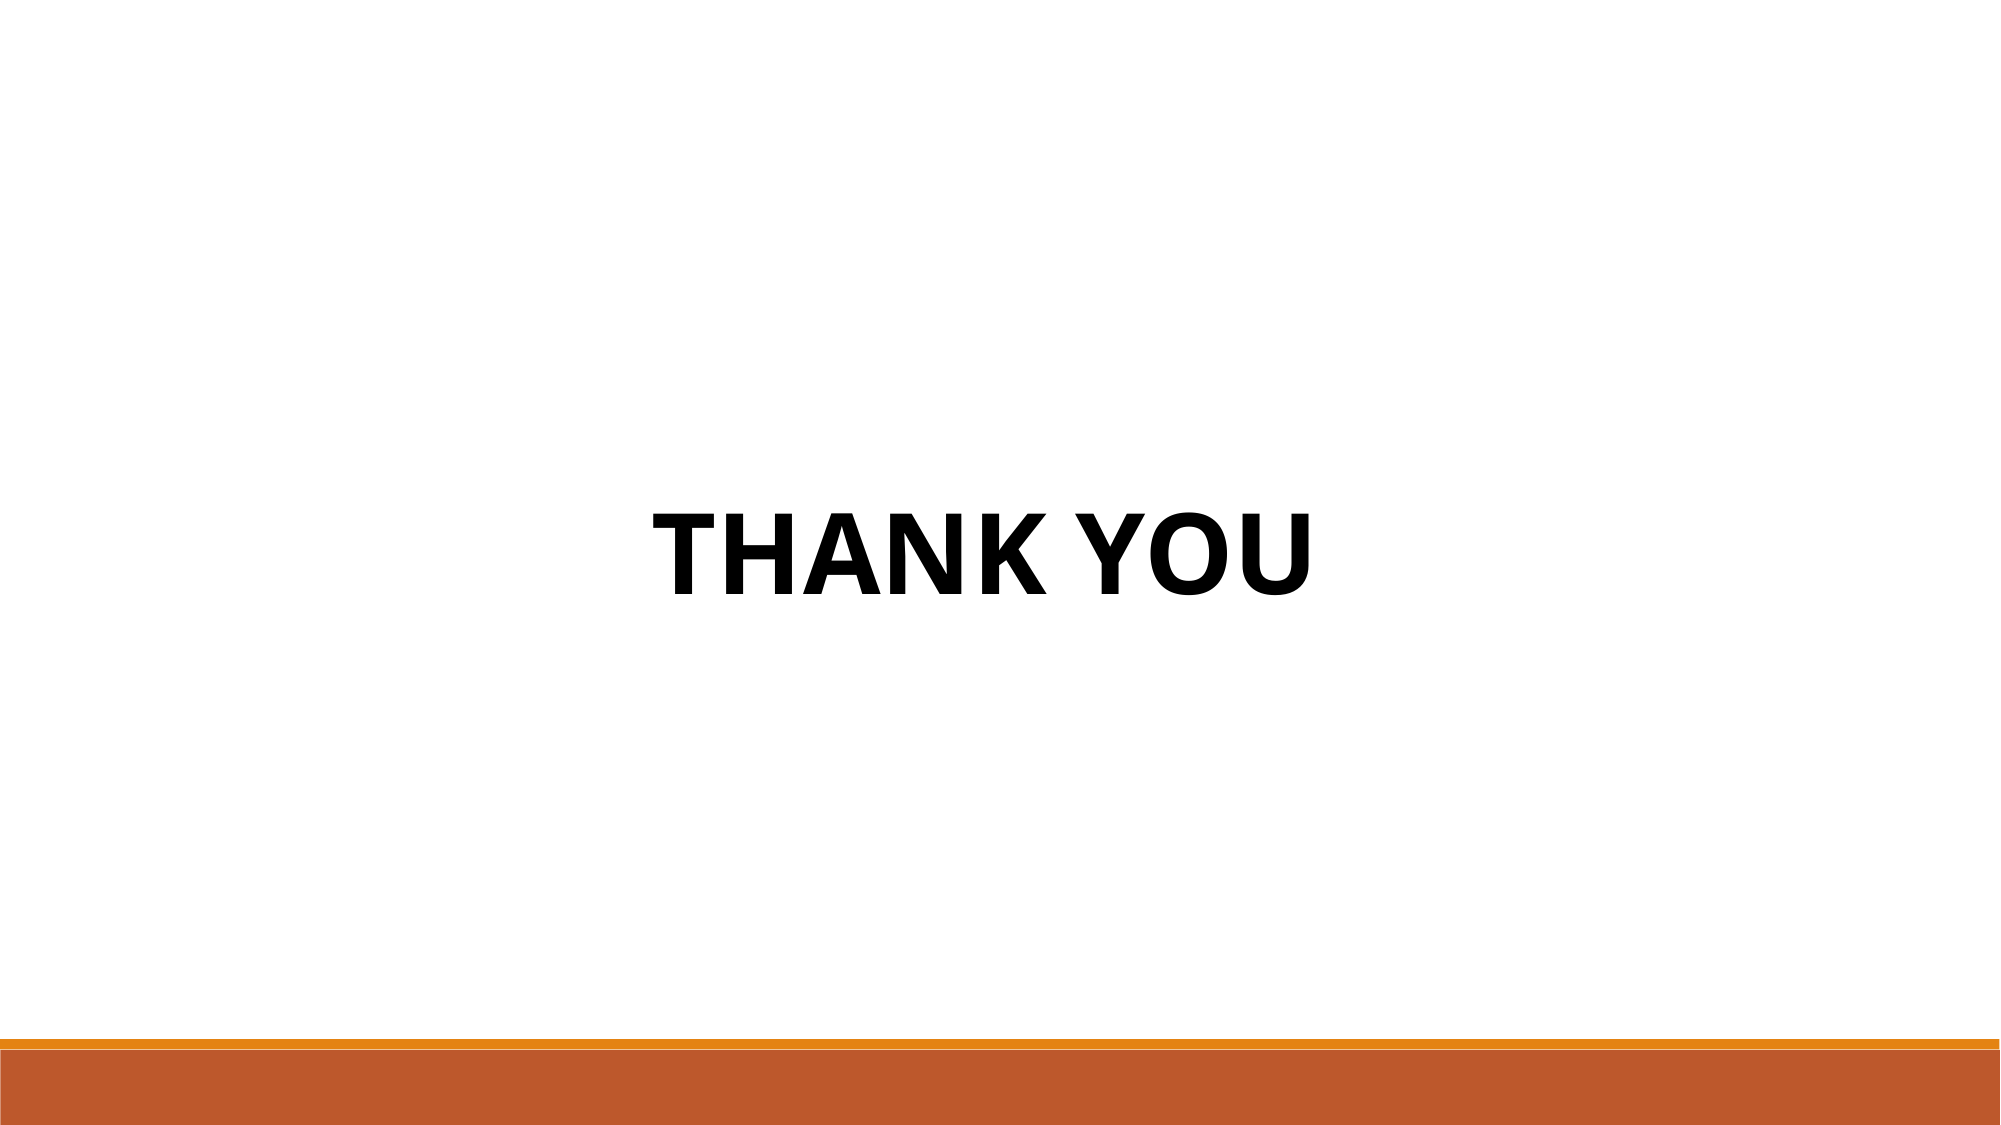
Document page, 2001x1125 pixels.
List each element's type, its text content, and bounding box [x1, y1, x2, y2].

text_box THANK YOU [0, 474, 2000, 625]
